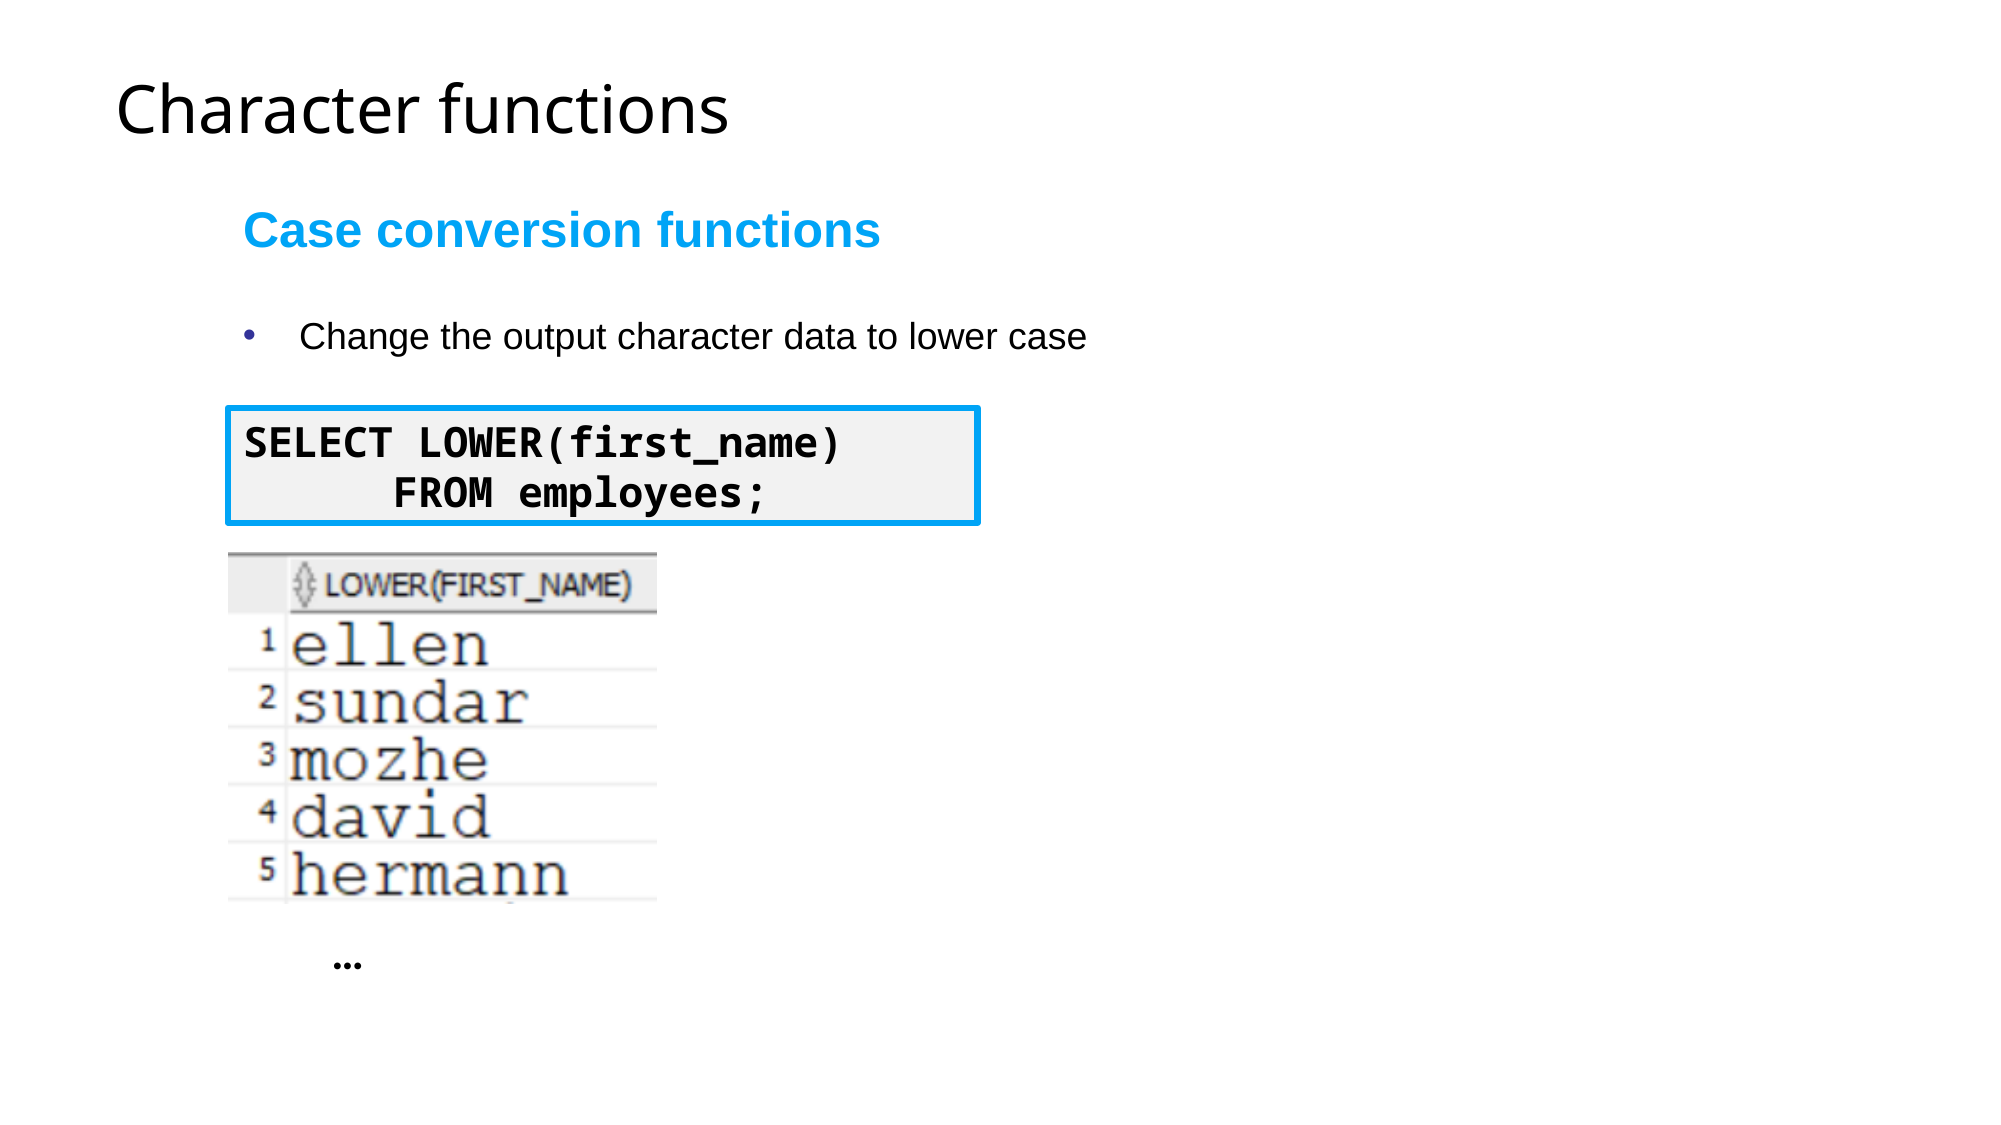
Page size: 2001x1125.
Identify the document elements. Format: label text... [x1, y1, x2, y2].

text_box SELECT LOWER(first_name) FROM employees; [228, 407, 978, 523]
text_box … [316, 916, 406, 996]
text_box Case conversion functions [228, 189, 1691, 265]
picture [228, 552, 657, 904]
text_box Change the output character data to lower case [228, 304, 1610, 369]
title Character functions [100, 59, 1904, 155]
